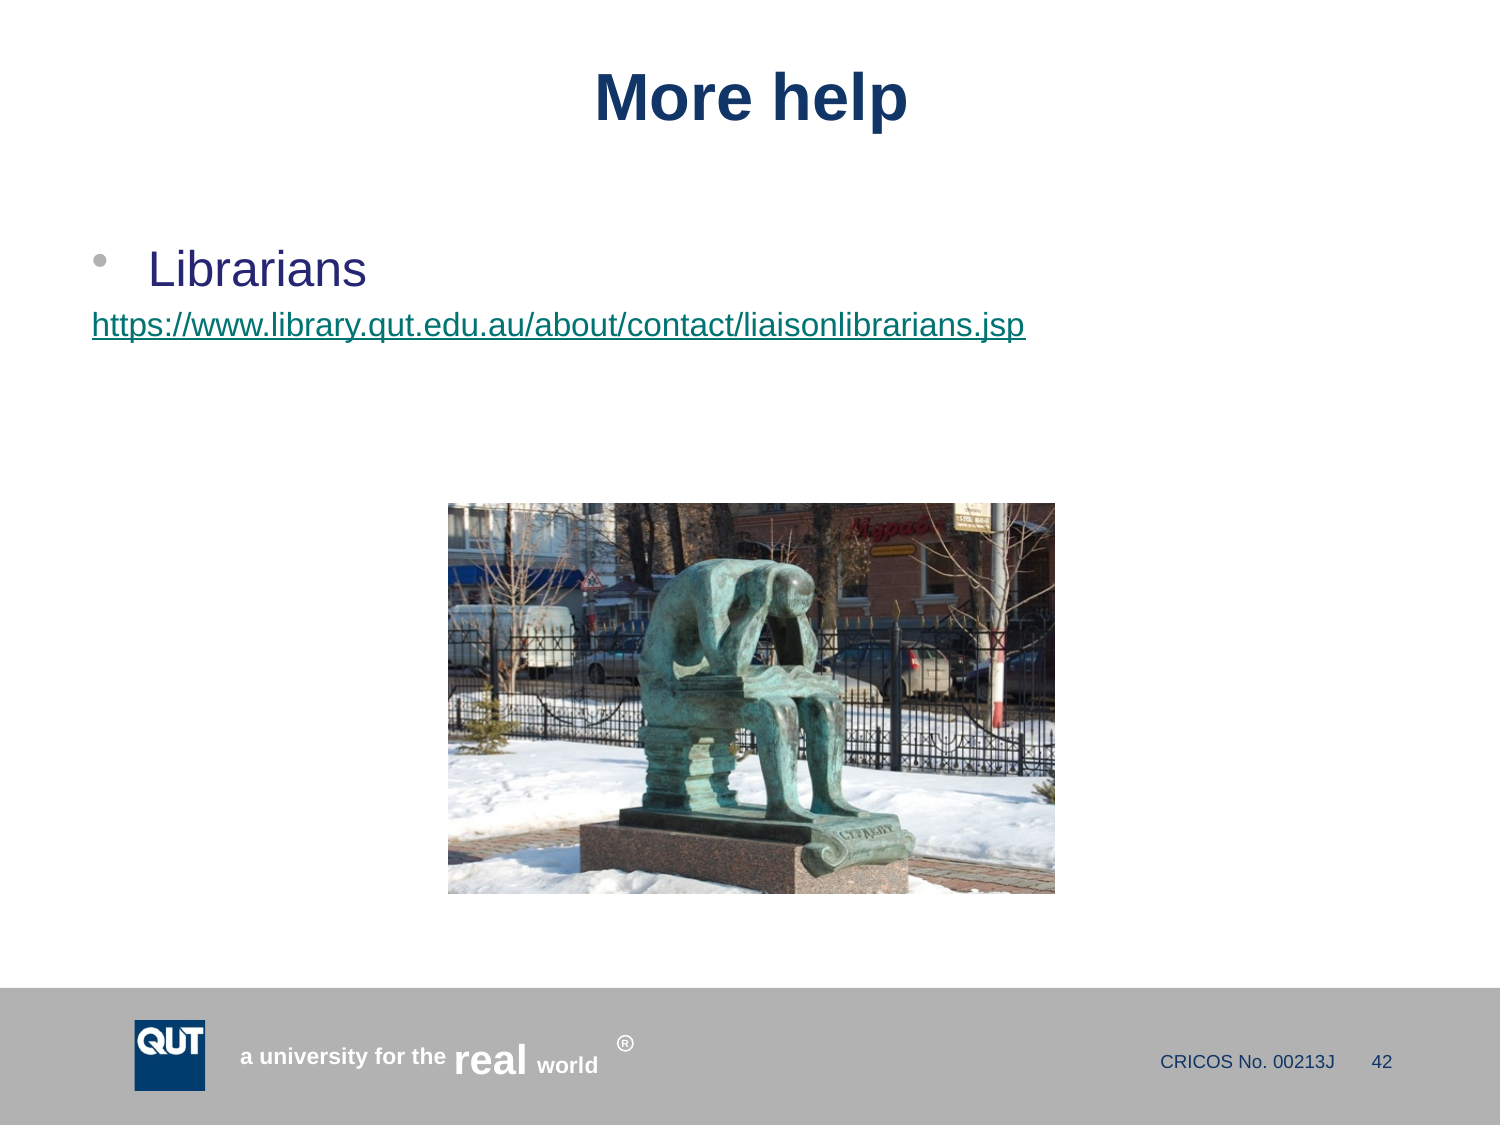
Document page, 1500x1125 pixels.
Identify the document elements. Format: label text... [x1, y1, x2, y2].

title More help [76, 0, 1427, 148]
picture [134, 1020, 206, 1091]
picture [448, 503, 1056, 894]
list Librarians https://www.library.qut.edu.au/about/contact/liaisonlibrarians.jsp [76, 148, 1427, 421]
